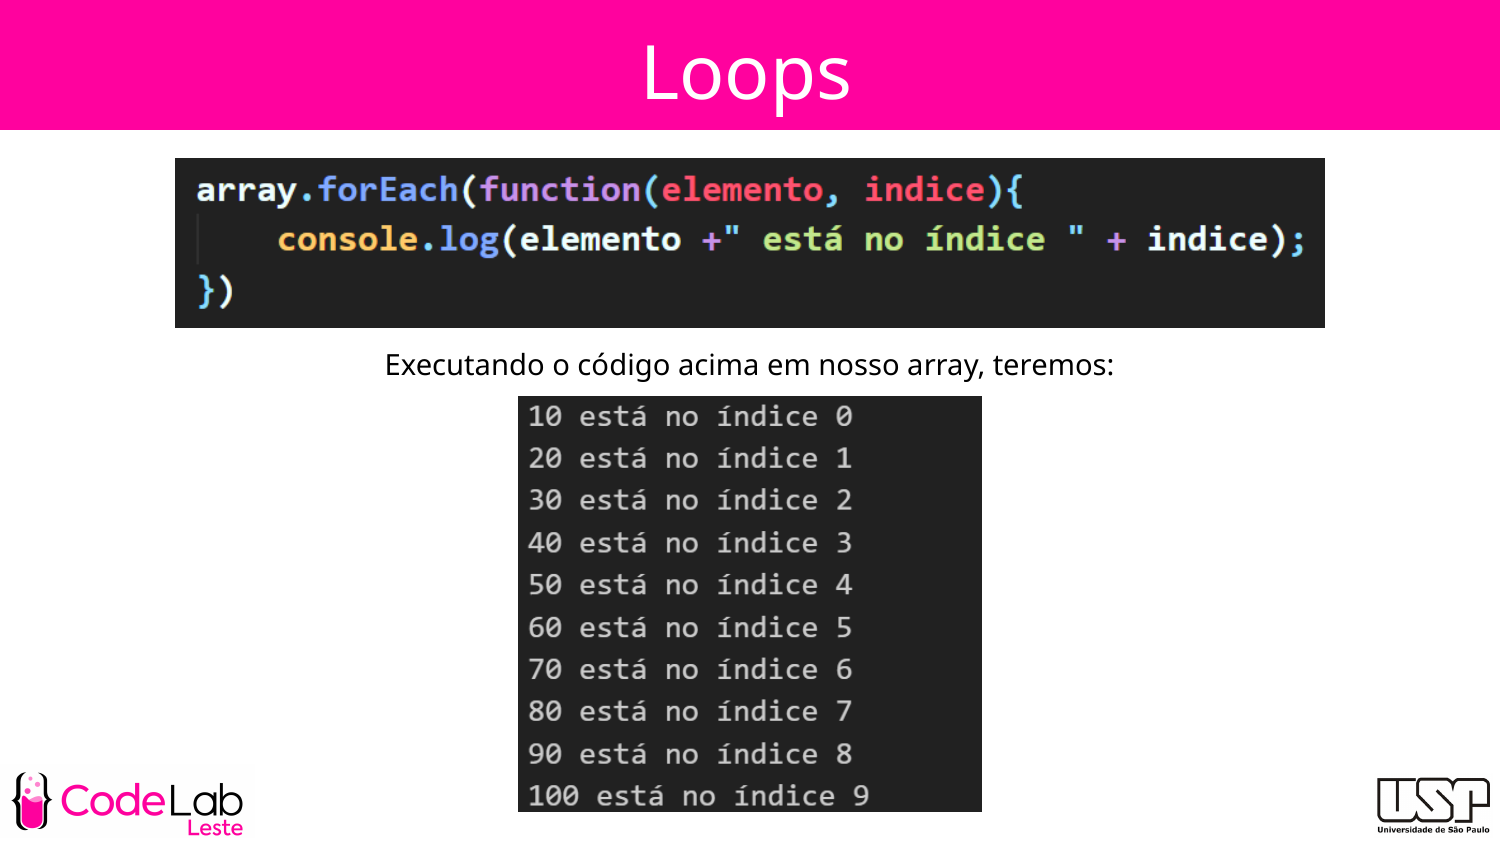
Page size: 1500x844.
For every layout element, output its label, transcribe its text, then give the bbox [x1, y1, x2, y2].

picture [175, 158, 1325, 329]
text_box [0, 0, 1500, 130]
title Loops [67, 32, 1427, 130]
picture [0, 763, 256, 838]
picture [1374, 773, 1494, 838]
picture [517, 396, 982, 813]
text_box Executando o código acima em nosso array, teremos: [60, 331, 1440, 388]
